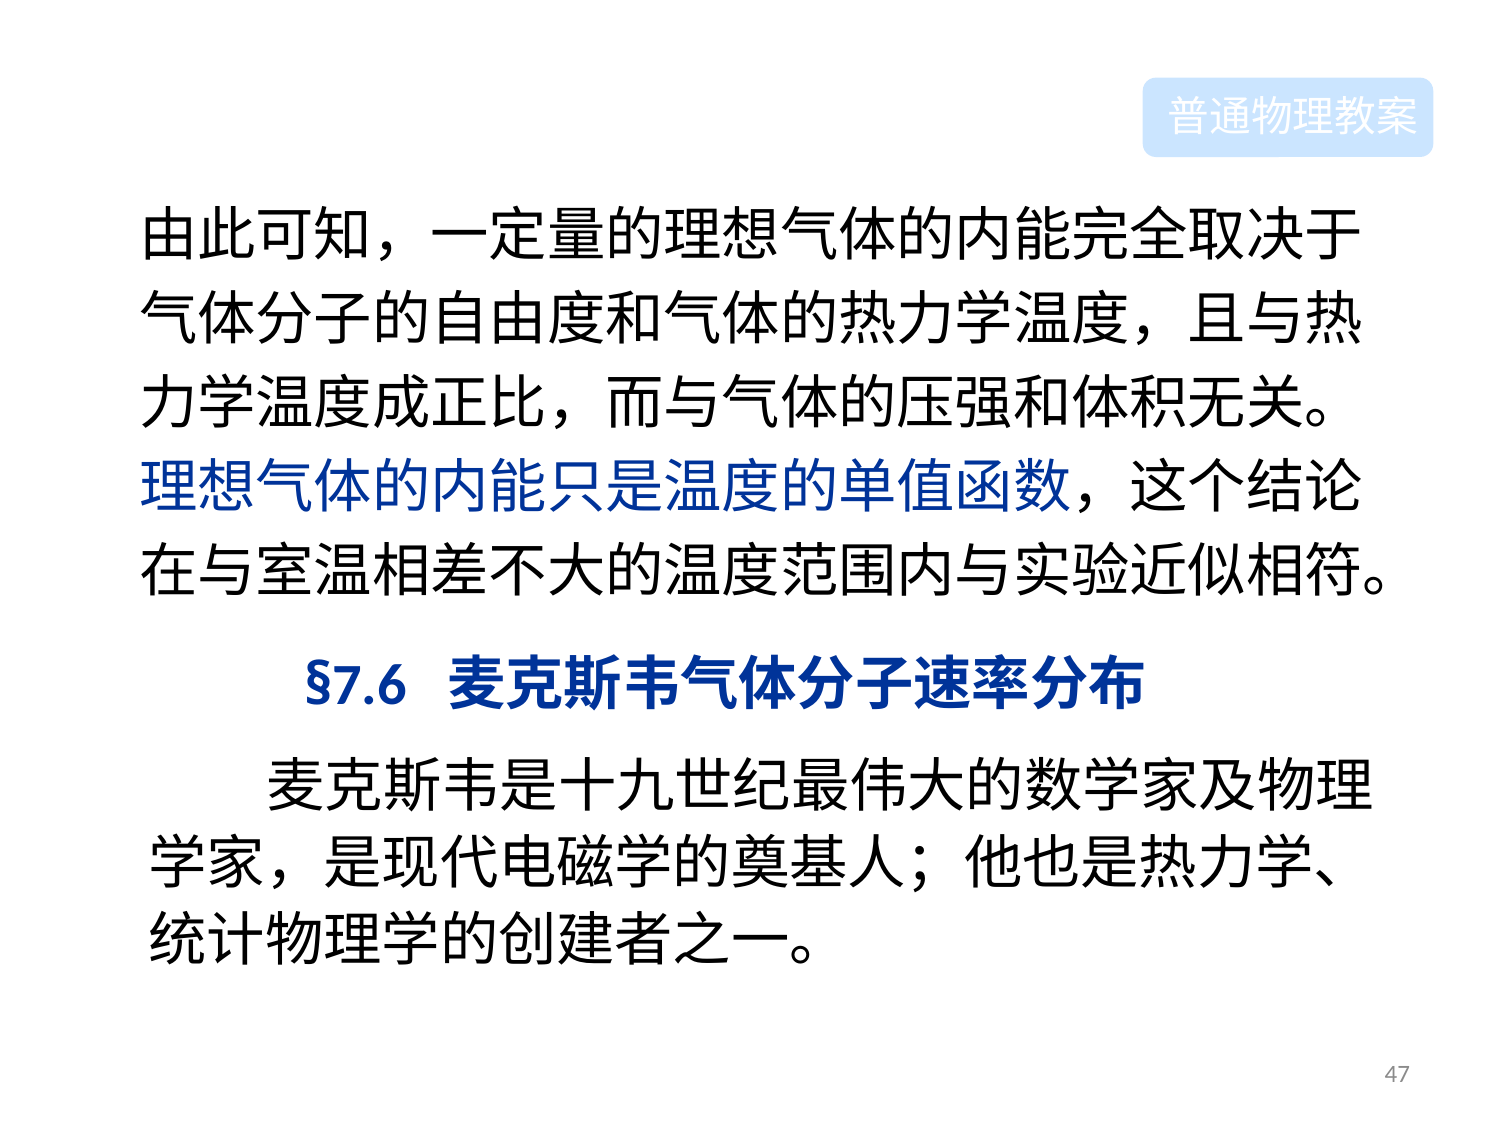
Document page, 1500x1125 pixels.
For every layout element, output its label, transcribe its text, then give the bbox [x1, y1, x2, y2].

slide_number 47 [1074, 1042, 1425, 1103]
text_box 由此可知，一定量的理想气体的内能完全取决于气体分子的自由度和气体的热力学温度，且与热力学温度成正比，而与气体的压强和体积无关。理想气体的内能只是温度的单值函数，这个结论在与室温相差不大的温度范围内与实验近似相符。 [124, 175, 1399, 611]
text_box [1142, 77, 1459, 158]
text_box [133, 638, 1408, 981]
